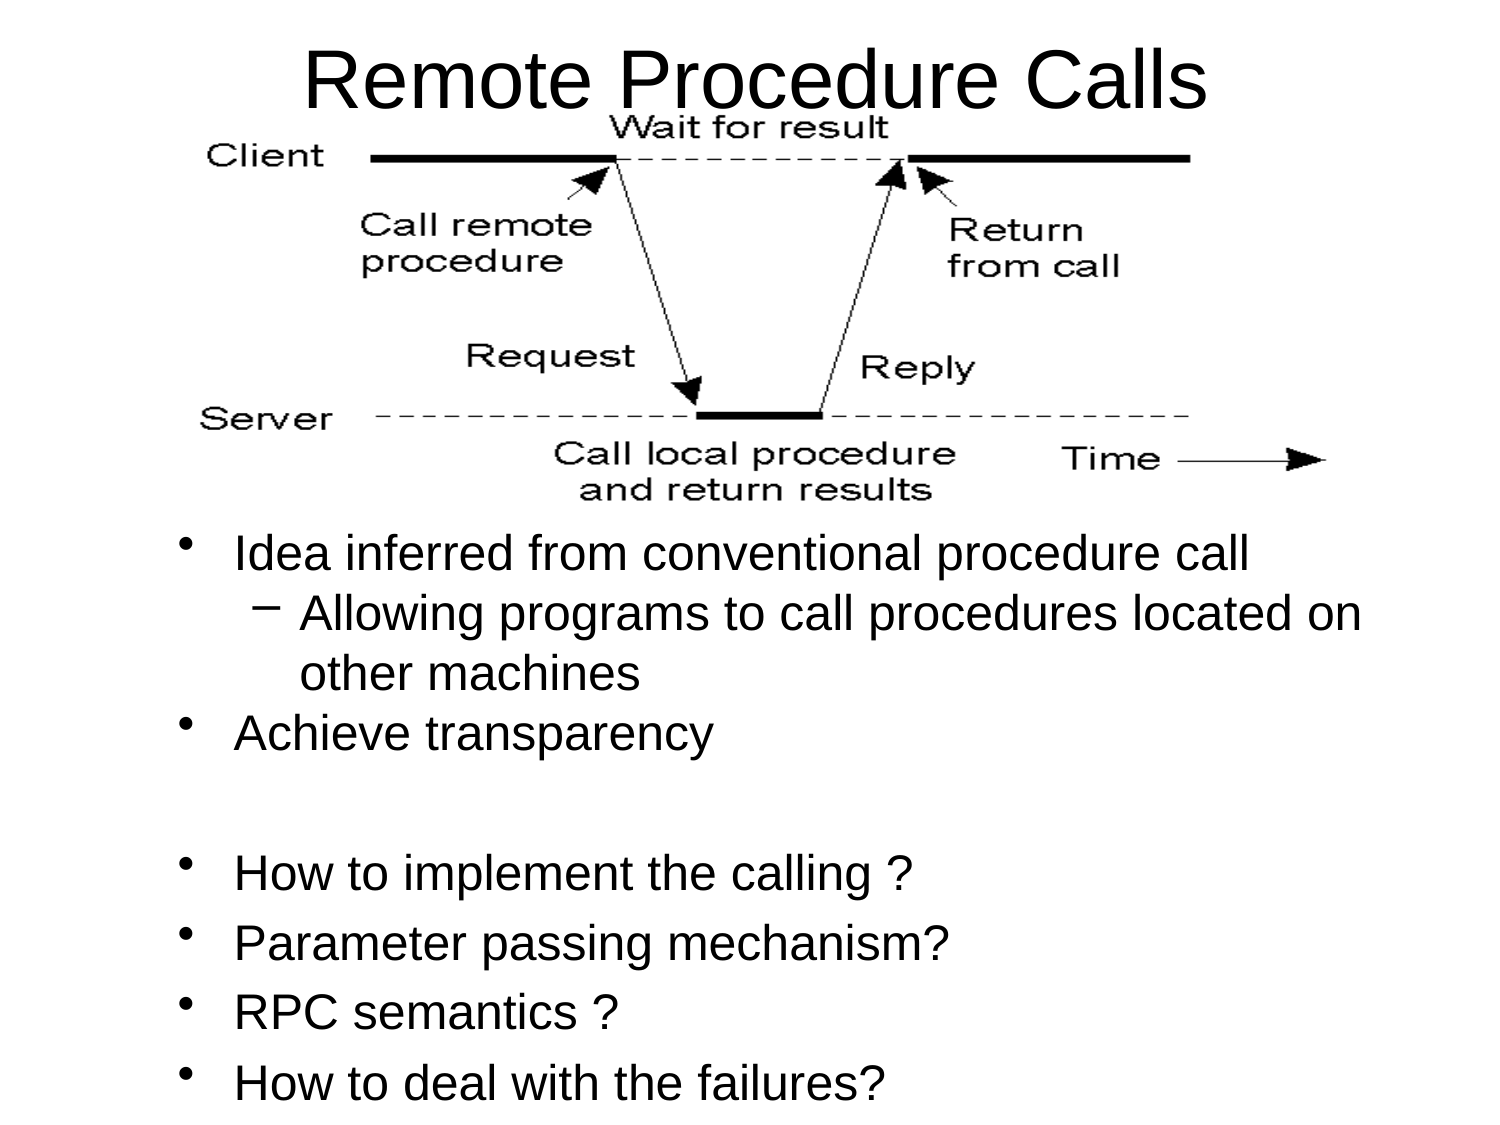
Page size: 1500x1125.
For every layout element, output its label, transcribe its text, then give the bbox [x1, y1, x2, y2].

list Idea inferred from conventional procedure call Allowing programs to call procedures located on other machines Achieve transparency How to implement the calling ? Parameter passing mechanism? RPC semantics ? How to deal with the failures? [162, 512, 1461, 1113]
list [126, 49, 1363, 513]
title Remote Procedure Calls [75, 12, 1438, 138]
